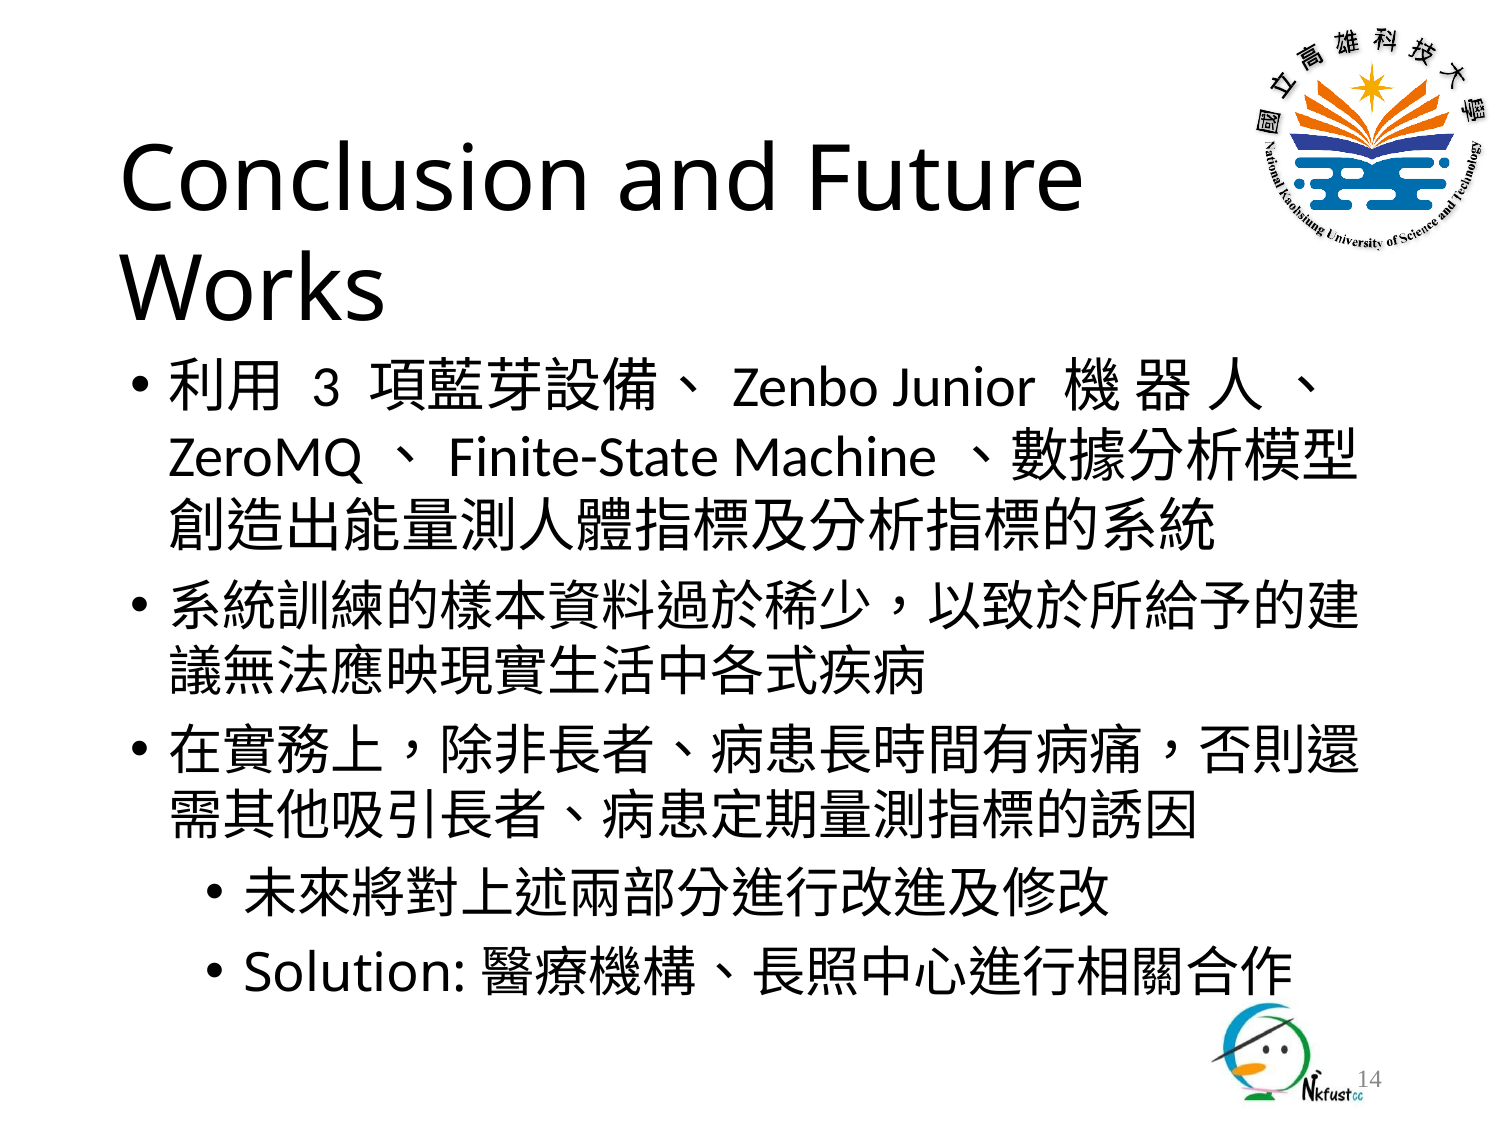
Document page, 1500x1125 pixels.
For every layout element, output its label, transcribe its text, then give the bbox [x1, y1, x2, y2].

title Conclusion and Future Works [116, 116, 1238, 339]
text_box 利用 3 項藍芽設備、Zenbo Junior 機 器 人 、 ZeroMQ、Finite-State Machine、數據分析模型創造出能量測人體指標及分析指標的系統 系統訓練的樣本資料過於稀少，以致於所給予的建議無法應映現實生活中各式疾病 在實務上，除非長者、病患長時間有病痛，否則還需其他吸引長者、病患定期量測指標的誘因 未來將對上述兩部分進行改進及修改 Solution:醫療機構、長照中心進行相關合作 [128, 338, 1371, 1002]
picture [1209, 1002, 1369, 1108]
slide_number ‹#› [1350, 1057, 1391, 1125]
picture [1251, 25, 1493, 258]
